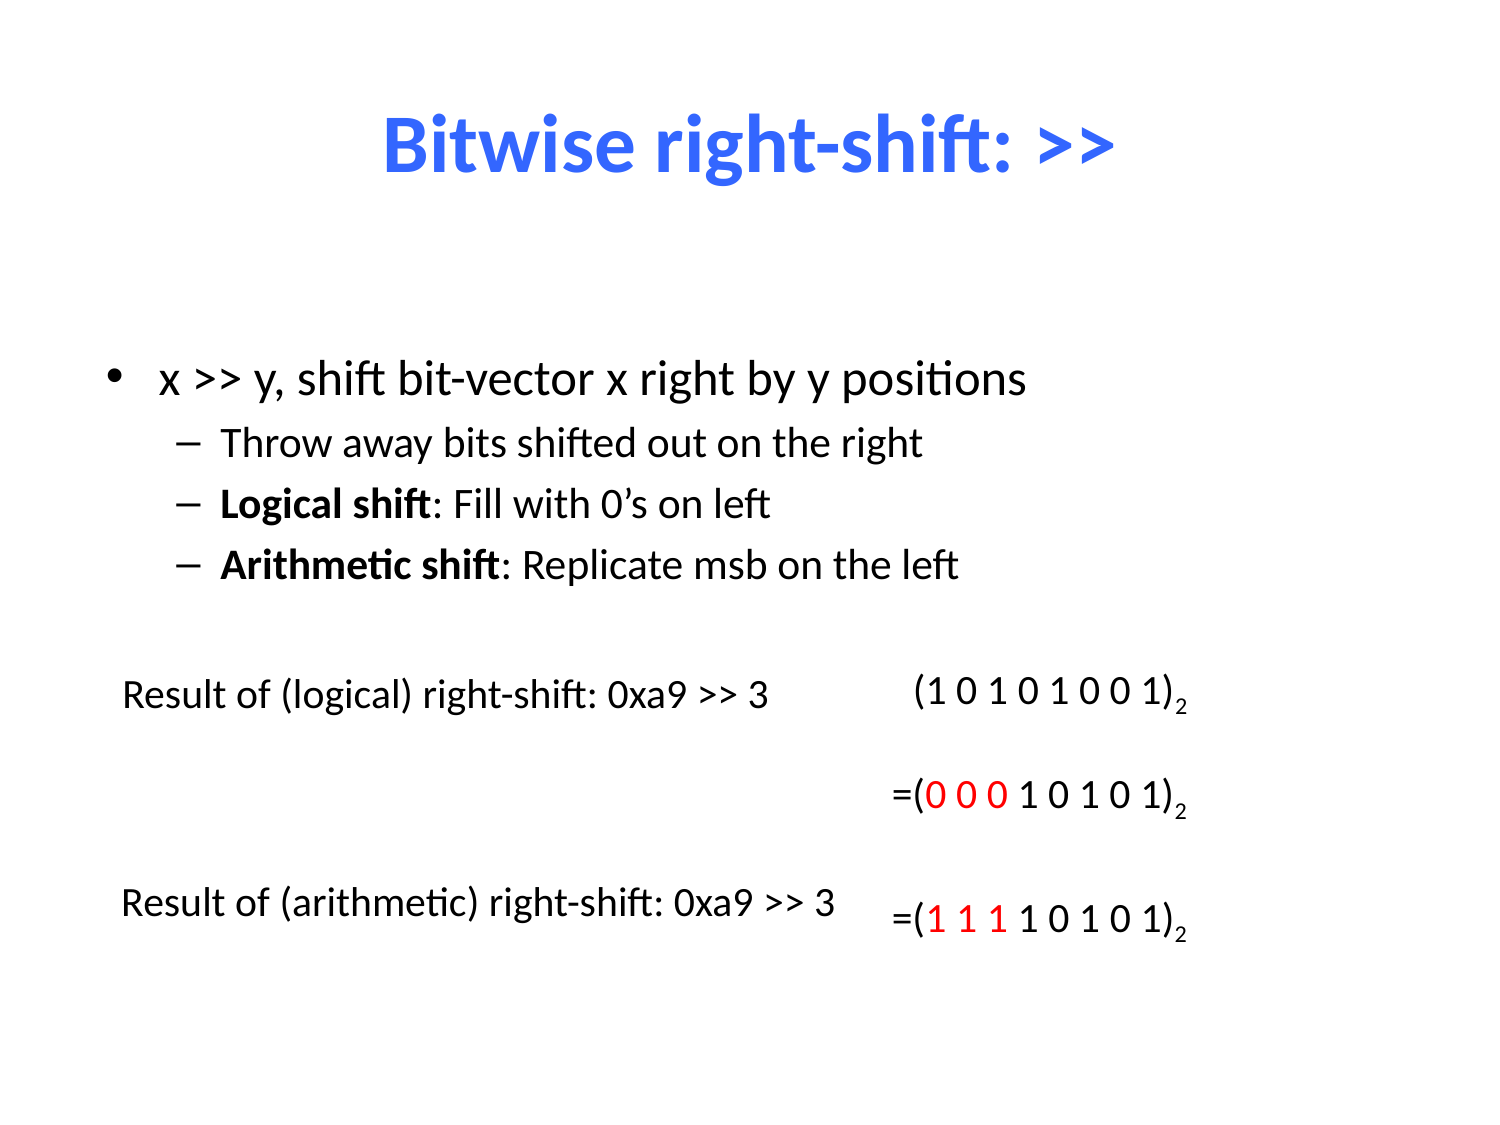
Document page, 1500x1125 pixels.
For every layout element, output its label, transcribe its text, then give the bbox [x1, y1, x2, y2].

text_box Result of (arithmetic) right-shift: 0xa9 >> 3 [106, 867, 861, 933]
text_box Result of (logical) right-shift: 0xa9 >> 3 [107, 659, 794, 725]
text_box =(1 1 1 1 0 1 0 1)2 [877, 883, 1202, 955]
text_box =(0 0 0 1 0 1 0 1)2 [877, 759, 1202, 832]
title Bitwise right-shift: >> [75, 45, 1425, 233]
text_box (1 0 1 0 1 0 0 1)2 [898, 655, 1212, 728]
list x >> y, shift bit-vector x right by y positions Throw away bits shifted out on the right Logical shift: Fill with 0’s on left Arithmetic shift: Replicate msb on the left [90, 337, 1386, 597]
